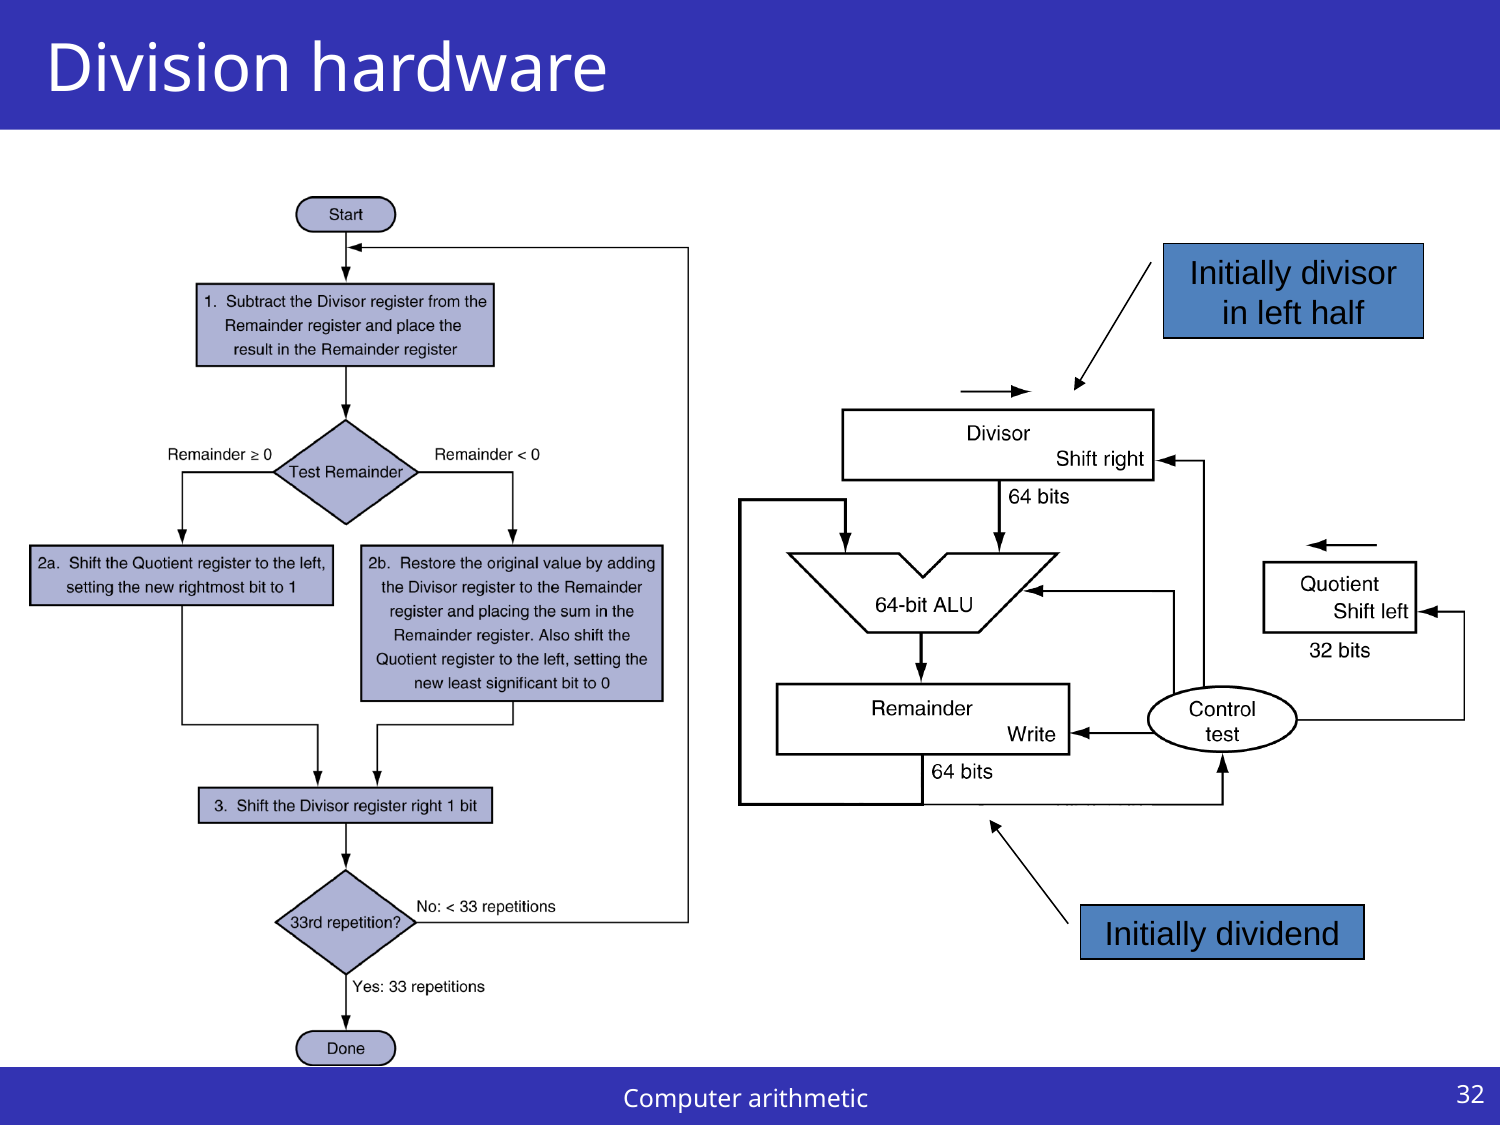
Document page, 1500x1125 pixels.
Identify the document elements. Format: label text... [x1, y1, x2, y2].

text_box Initially dividend [1080, 904, 1365, 960]
title Division hardware [0, 0, 1500, 130]
text_box Initially divisor in left half [1074, 262, 1152, 383]
picture [737, 385, 1465, 806]
text_box Initially dividend [989, 819, 1069, 924]
text_box Initially divisor in left half [1163, 243, 1424, 339]
slide_number 32 [1325, 1067, 1500, 1125]
picture [29, 196, 689, 1067]
